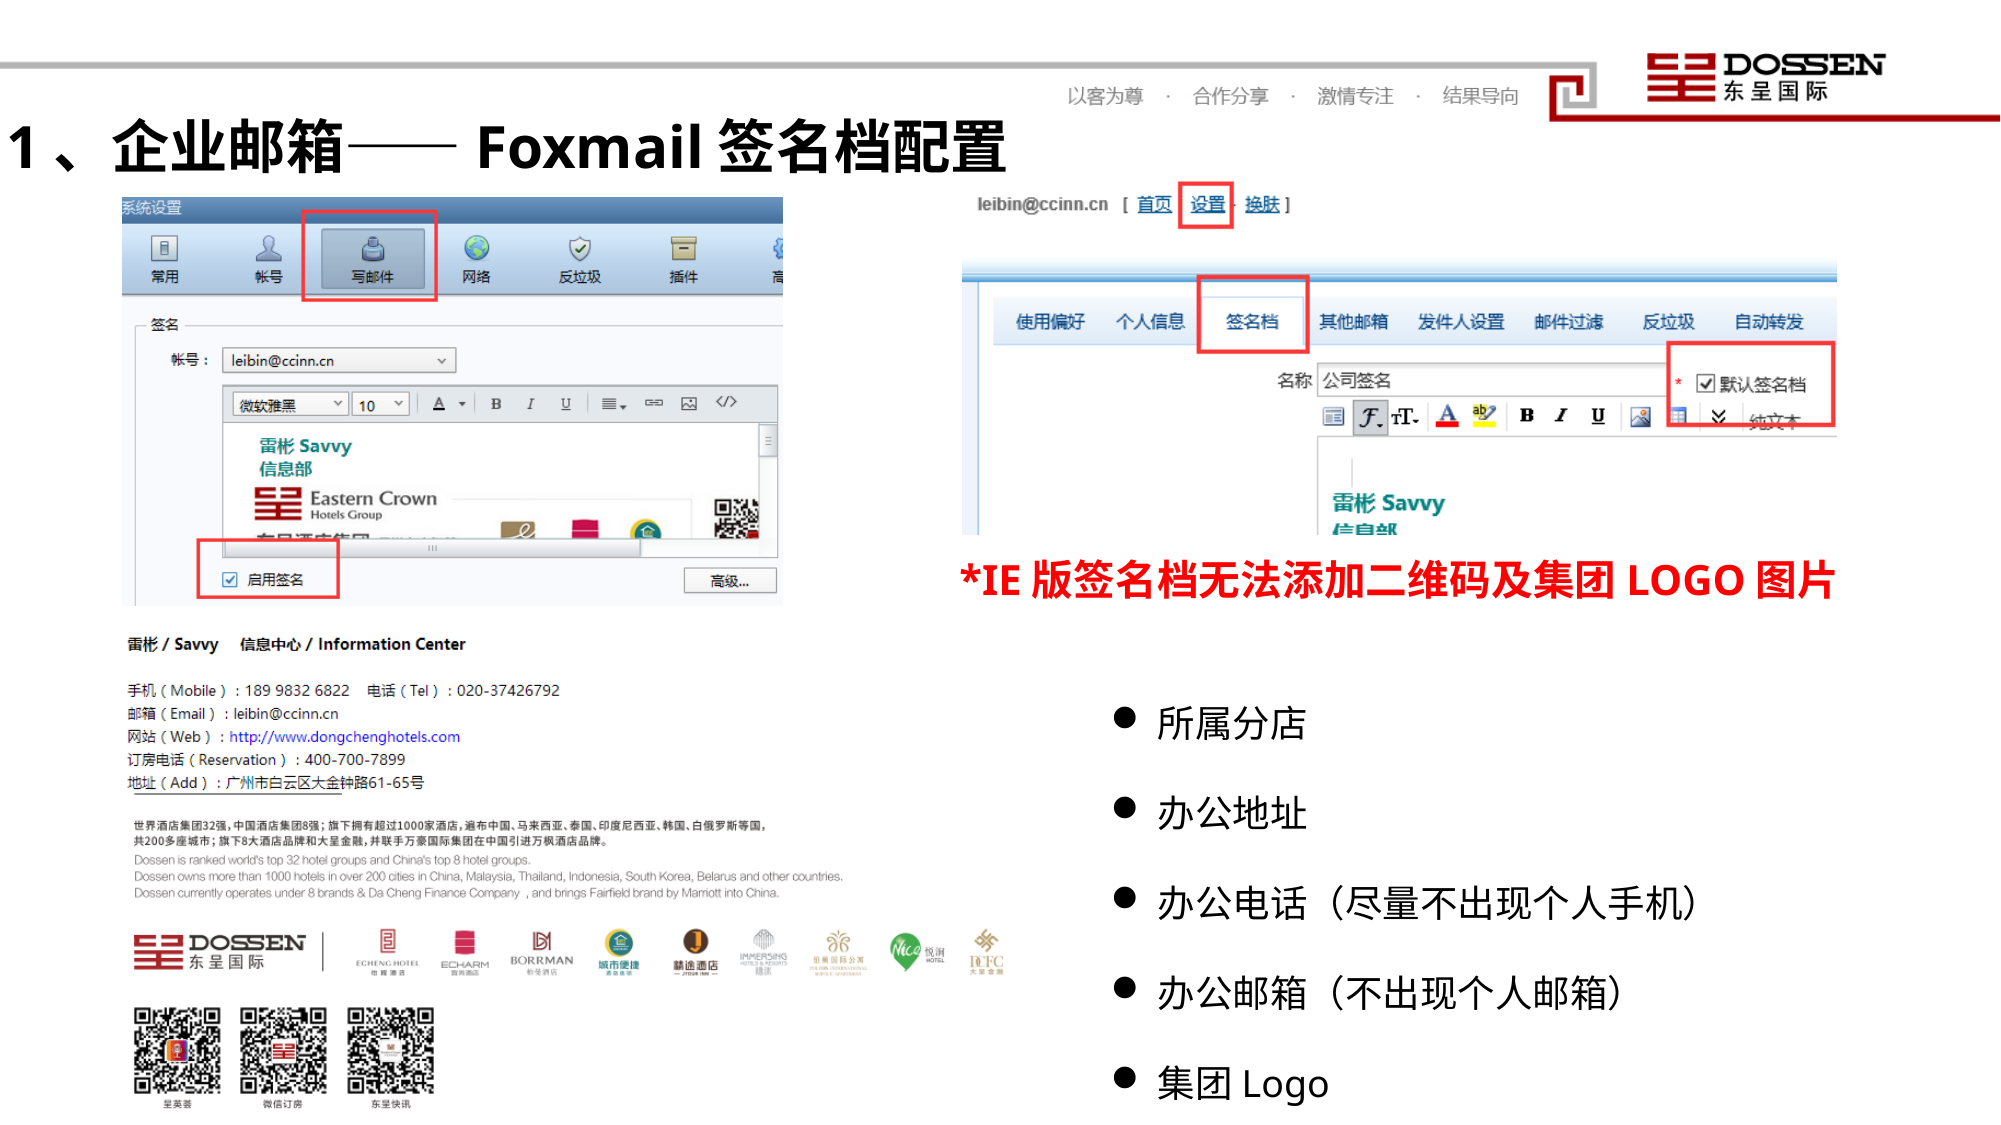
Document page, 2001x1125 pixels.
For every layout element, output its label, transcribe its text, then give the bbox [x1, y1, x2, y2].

text_box *IE版签名档无法添加二维码及集团LOGO图片 [944, 545, 1855, 612]
text_box 1、企业邮箱——Foxmail签名档配置 [0, 101, 1485, 198]
text_box 所属分店 办公地址 办公电话（尽量不出现个人手机） 办公邮箱（不出现个人邮箱） 集团Logo [1096, 692, 1758, 1113]
picture [0, 0, 2001, 1125]
